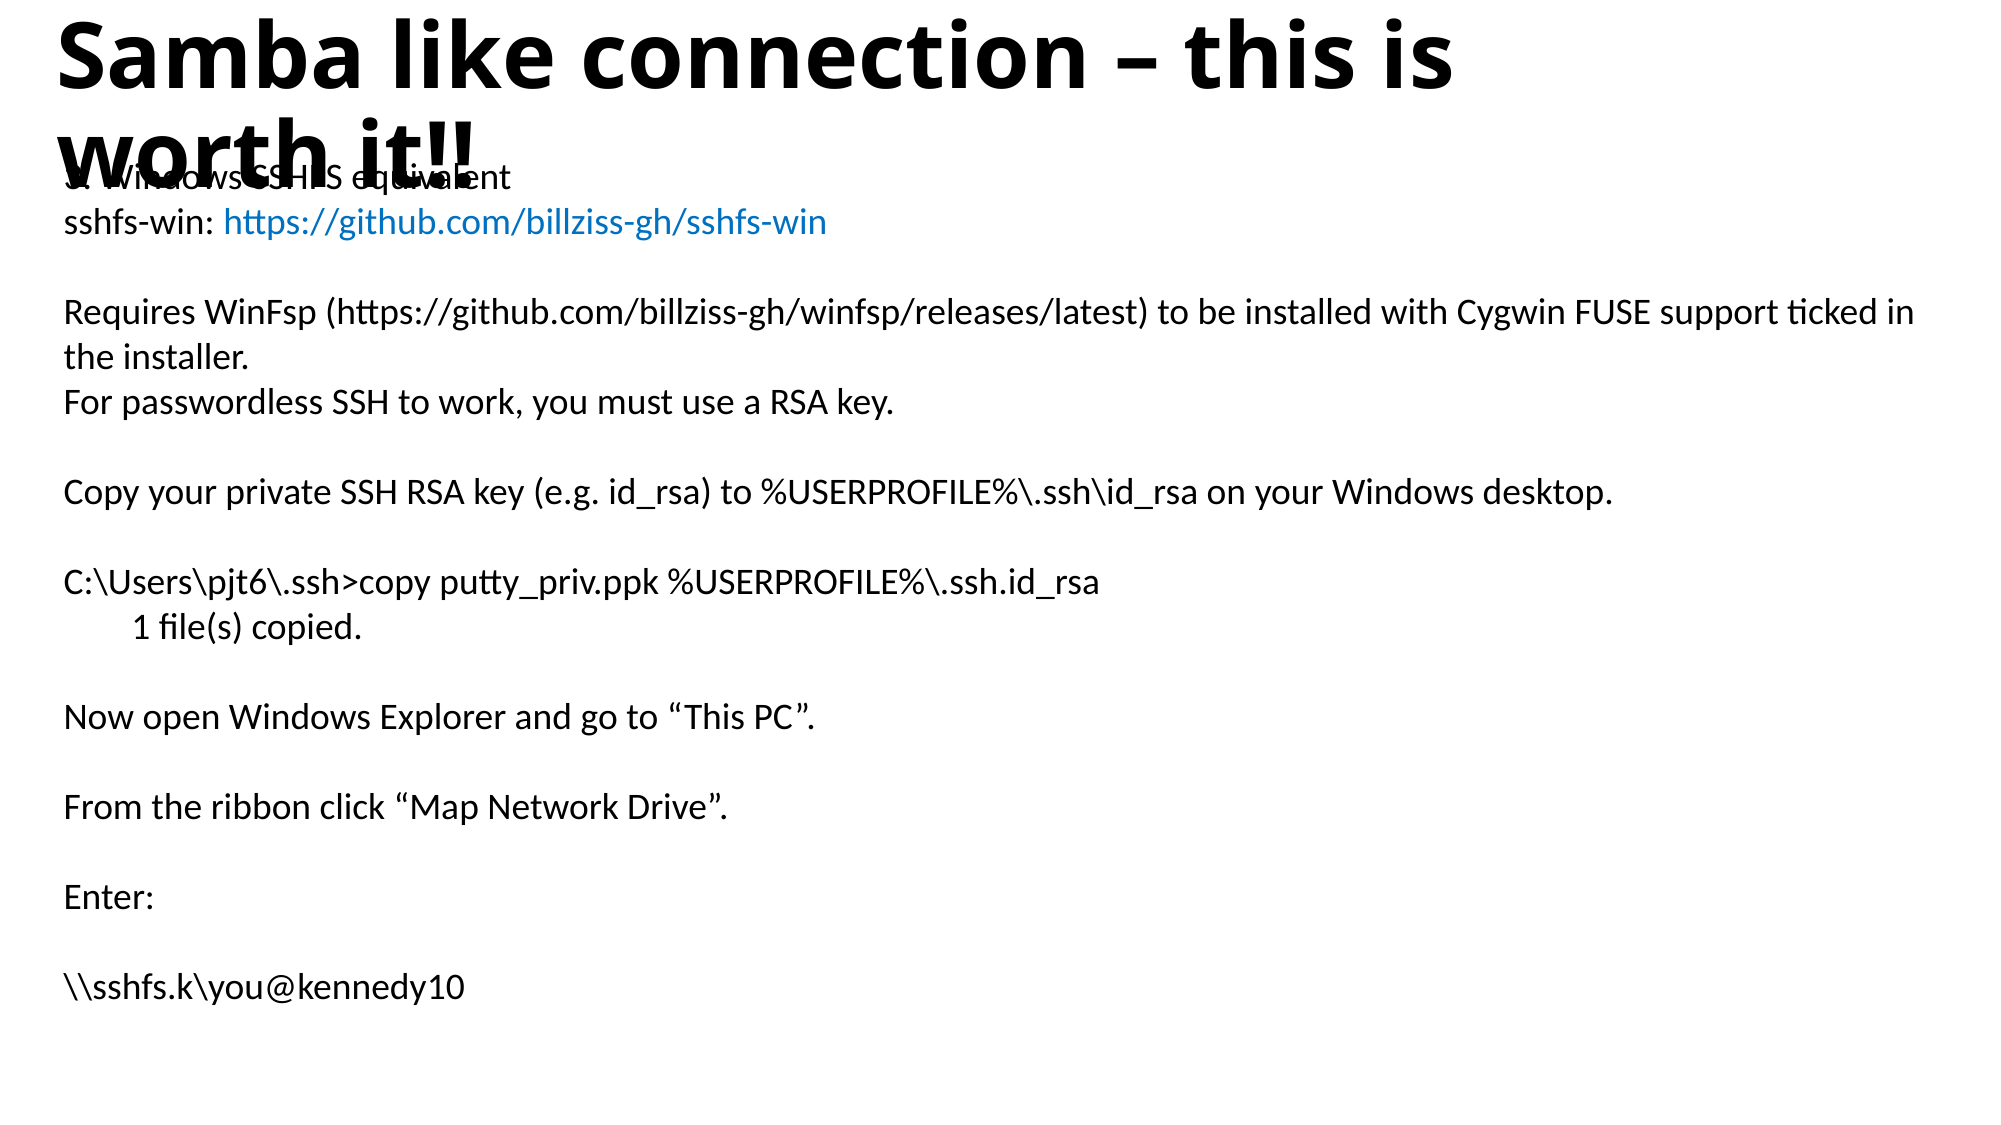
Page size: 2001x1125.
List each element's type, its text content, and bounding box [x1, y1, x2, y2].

text_box 3. Windows SSHFS equivalent sshfs-win: https://github.com/billziss-gh/sshfs-win Requires WinFsp (https://github.com/billziss-gh/winfsp/releases/latest) to be installed with Cygwin FUSE support ticked in the installer. For passwordless SSH to work, you must use a RSA key. Copy your private SSH RSA key (e.g. id_rsa) to %USERPROFILE%\.ssh\id_rsa on your Windows desktop. C:\Users\pjt6\.ssh>copy putty_priv.ppk %USERPROFILE%\.ssh.id_rsa 1 file(s) copied. Now open Windows Explorer and go to “This PC”. From the ribbon click “Map Network Drive”. Enter: \\sshfs.k\you@kennedy10 [48, 145, 1952, 1060]
title Samba like connection – this is worth it!! [41, 0, 1767, 218]
